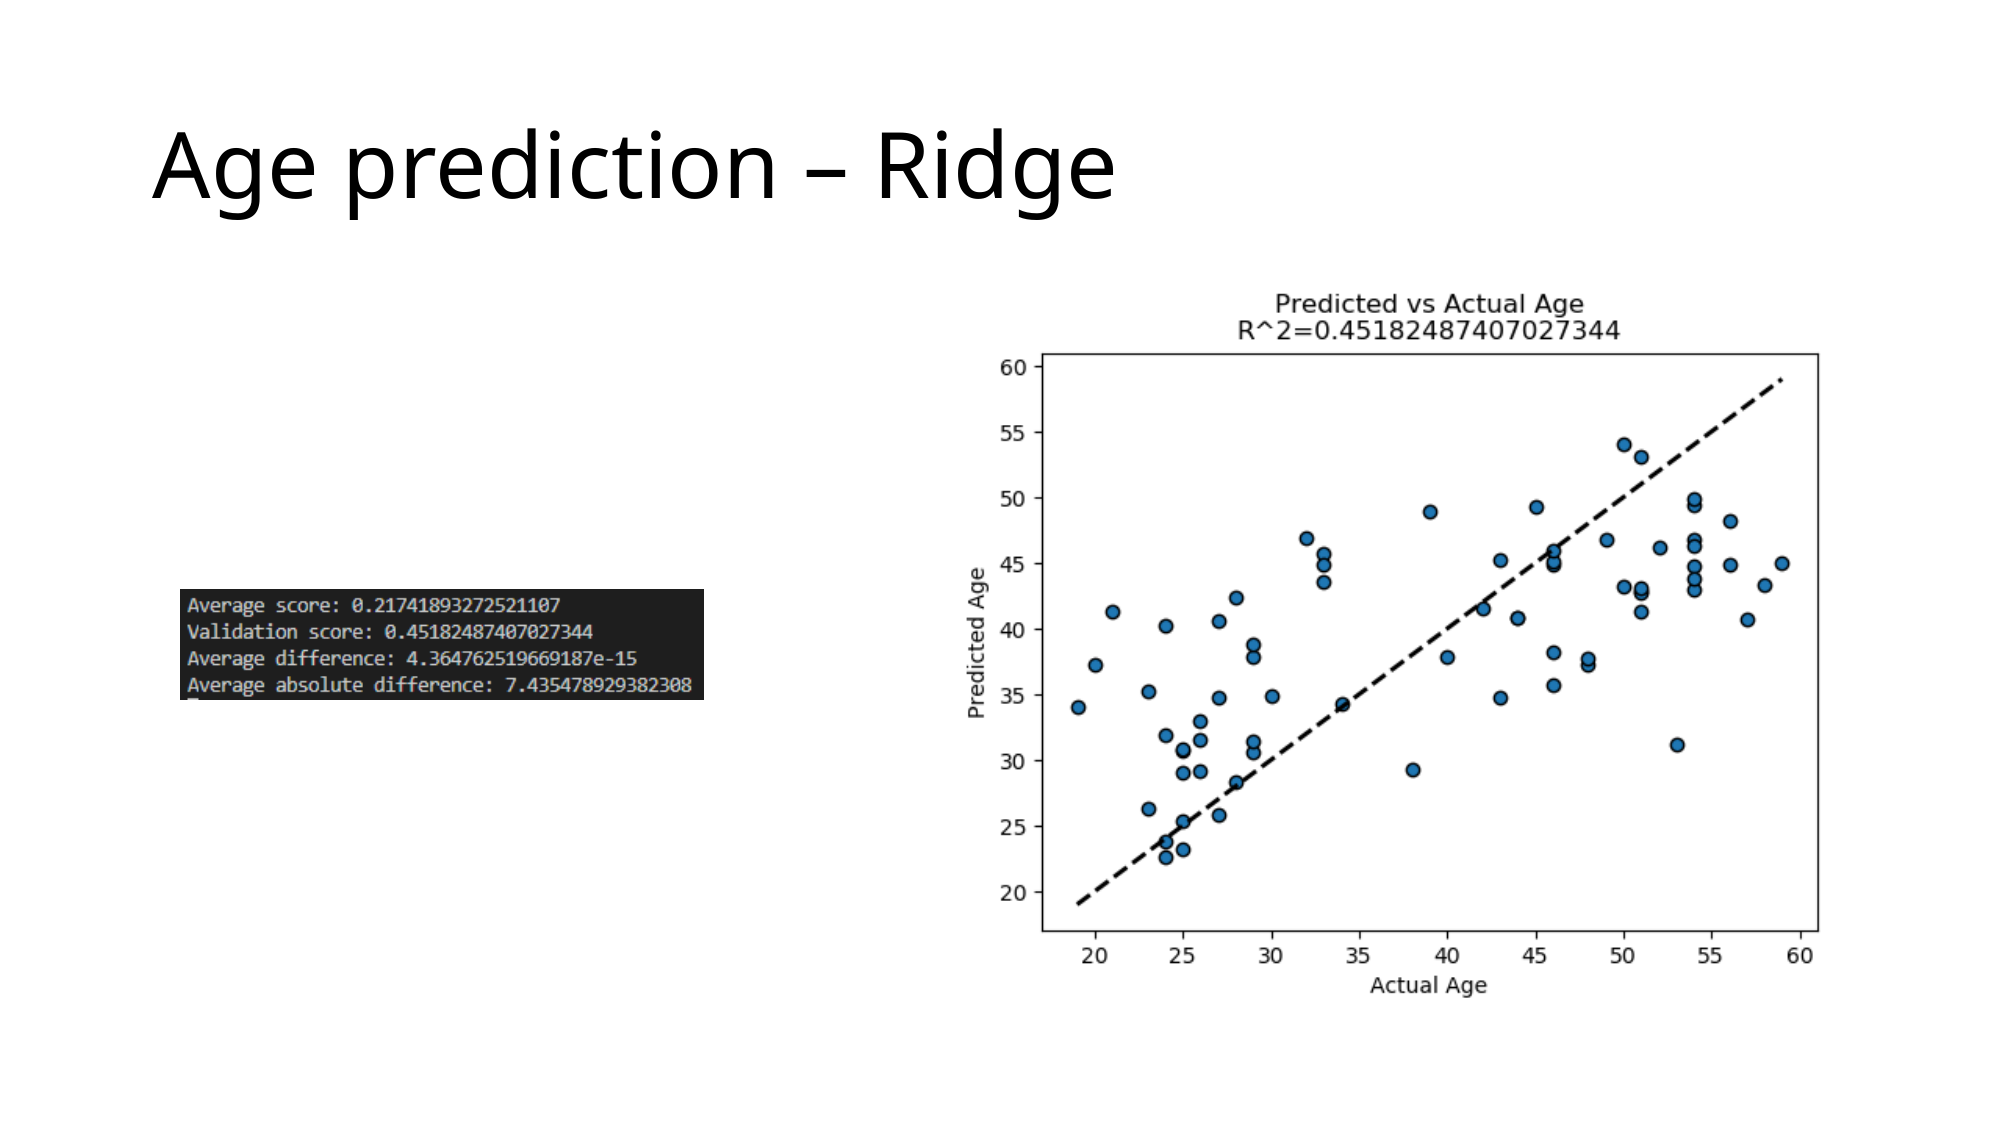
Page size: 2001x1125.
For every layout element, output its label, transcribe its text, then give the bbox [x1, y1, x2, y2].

title Age prediction – Ridge [137, 59, 1863, 278]
picture [180, 589, 704, 701]
picture [956, 277, 1863, 1012]
